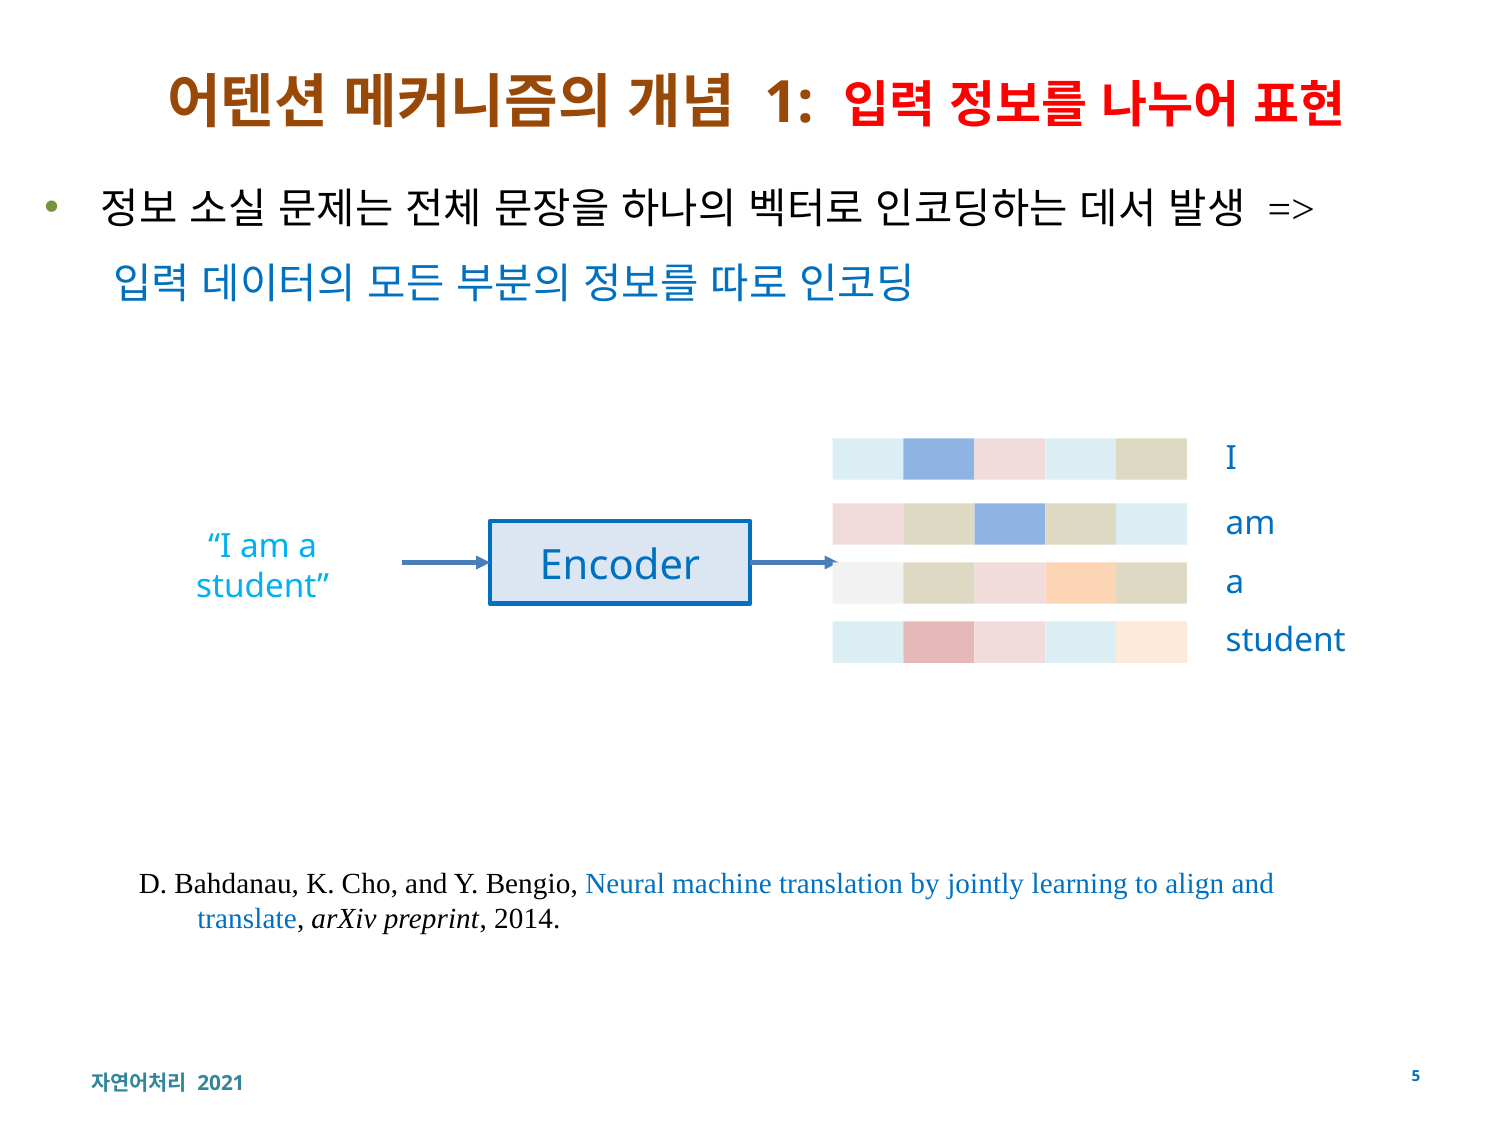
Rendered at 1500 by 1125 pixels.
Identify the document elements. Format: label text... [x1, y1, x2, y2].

title 어텐션 메커니즘의 개념 1: 입력 정보를 나누어 표현 [76, 54, 1437, 145]
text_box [123, 420, 1389, 674]
text_box D. Bahdanau, K. Cho, and Y. Bengio, Neural machine translation by jointly learning to align and translate, arXiv preprint, 2014. [123, 810, 1388, 988]
list 정보 소실 문제는 전체 문장을 하나의 벡터로 인코딩하는 데서 발생 => 입력 데이터의 모든 부분의 정보를 따로 인코딩 [29, 148, 1471, 339]
